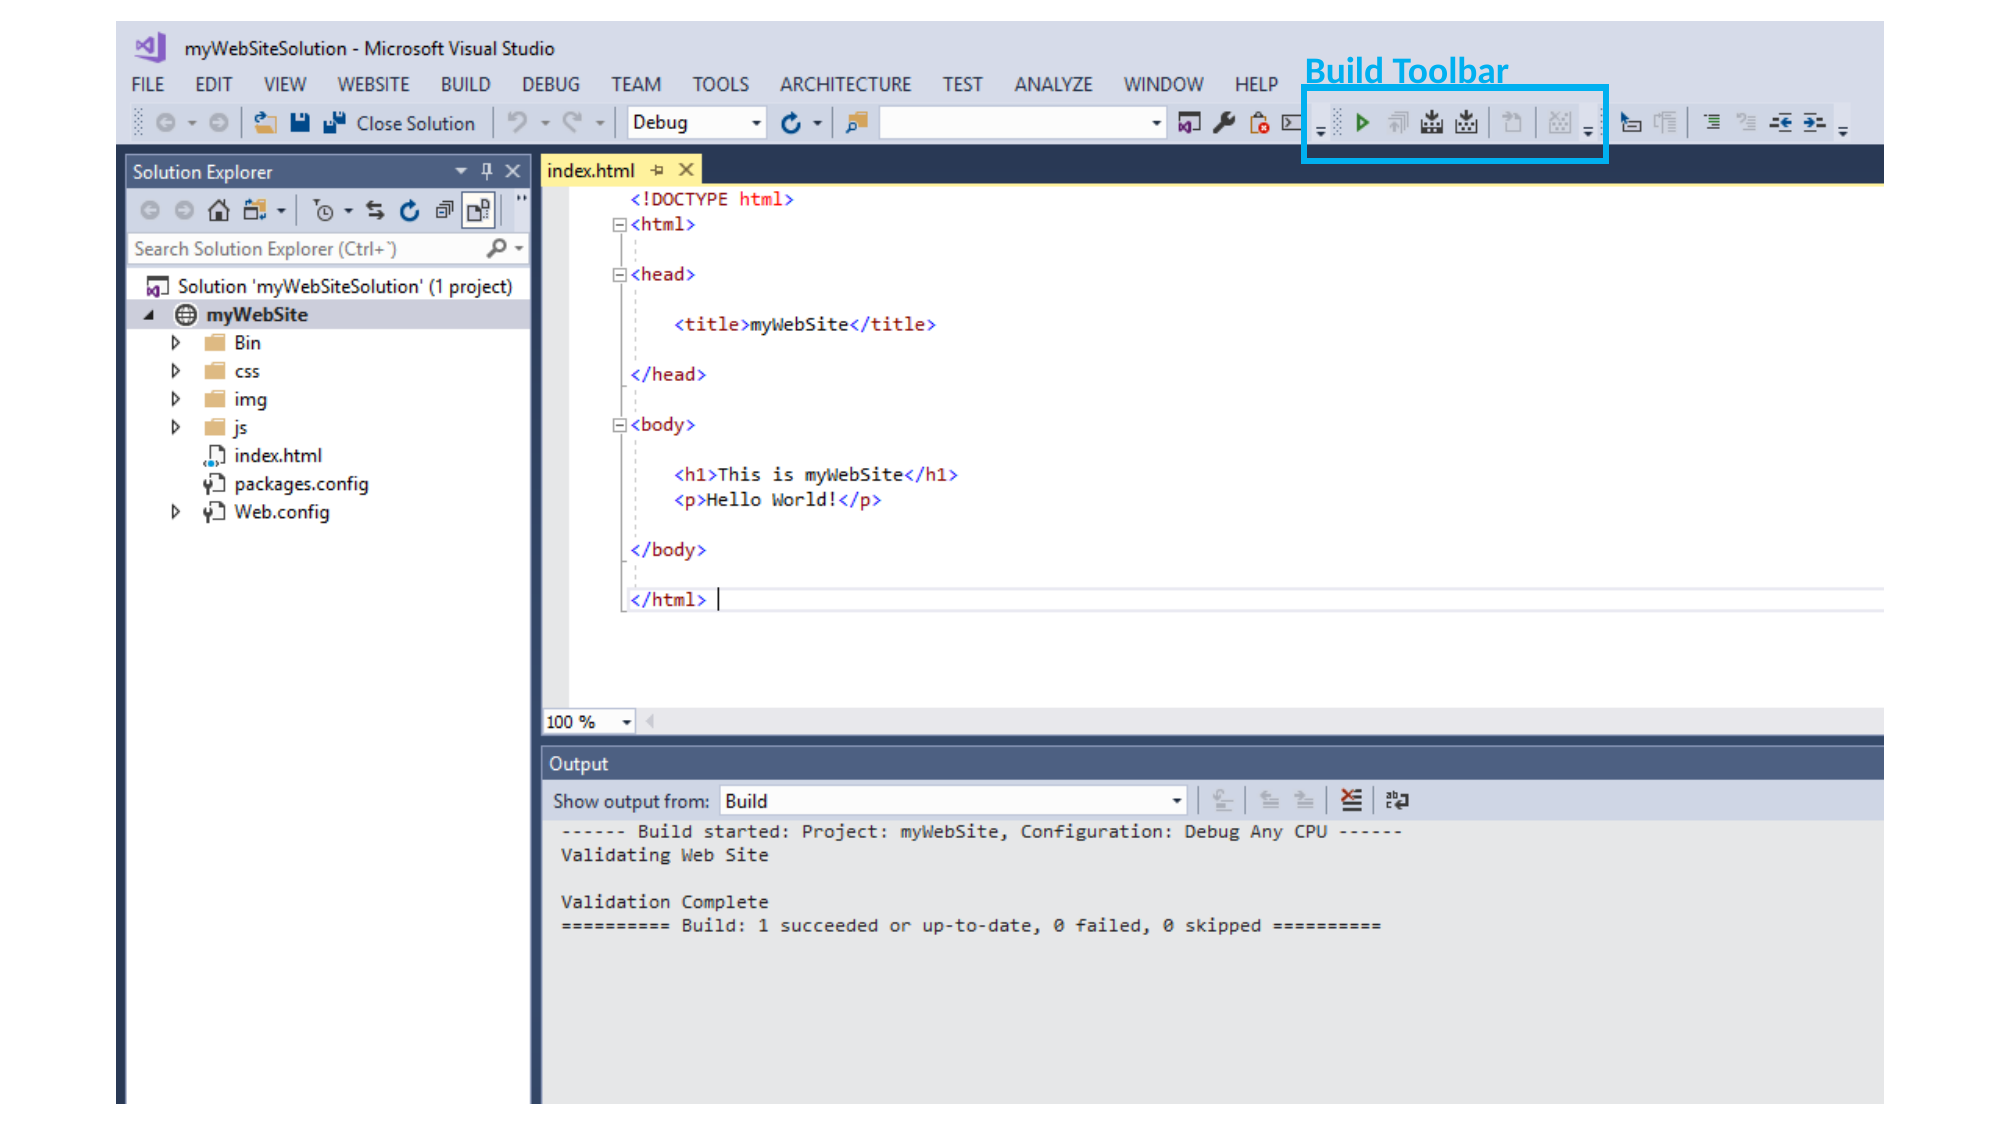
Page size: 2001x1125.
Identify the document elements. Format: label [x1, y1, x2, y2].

picture [116, 21, 1884, 1104]
